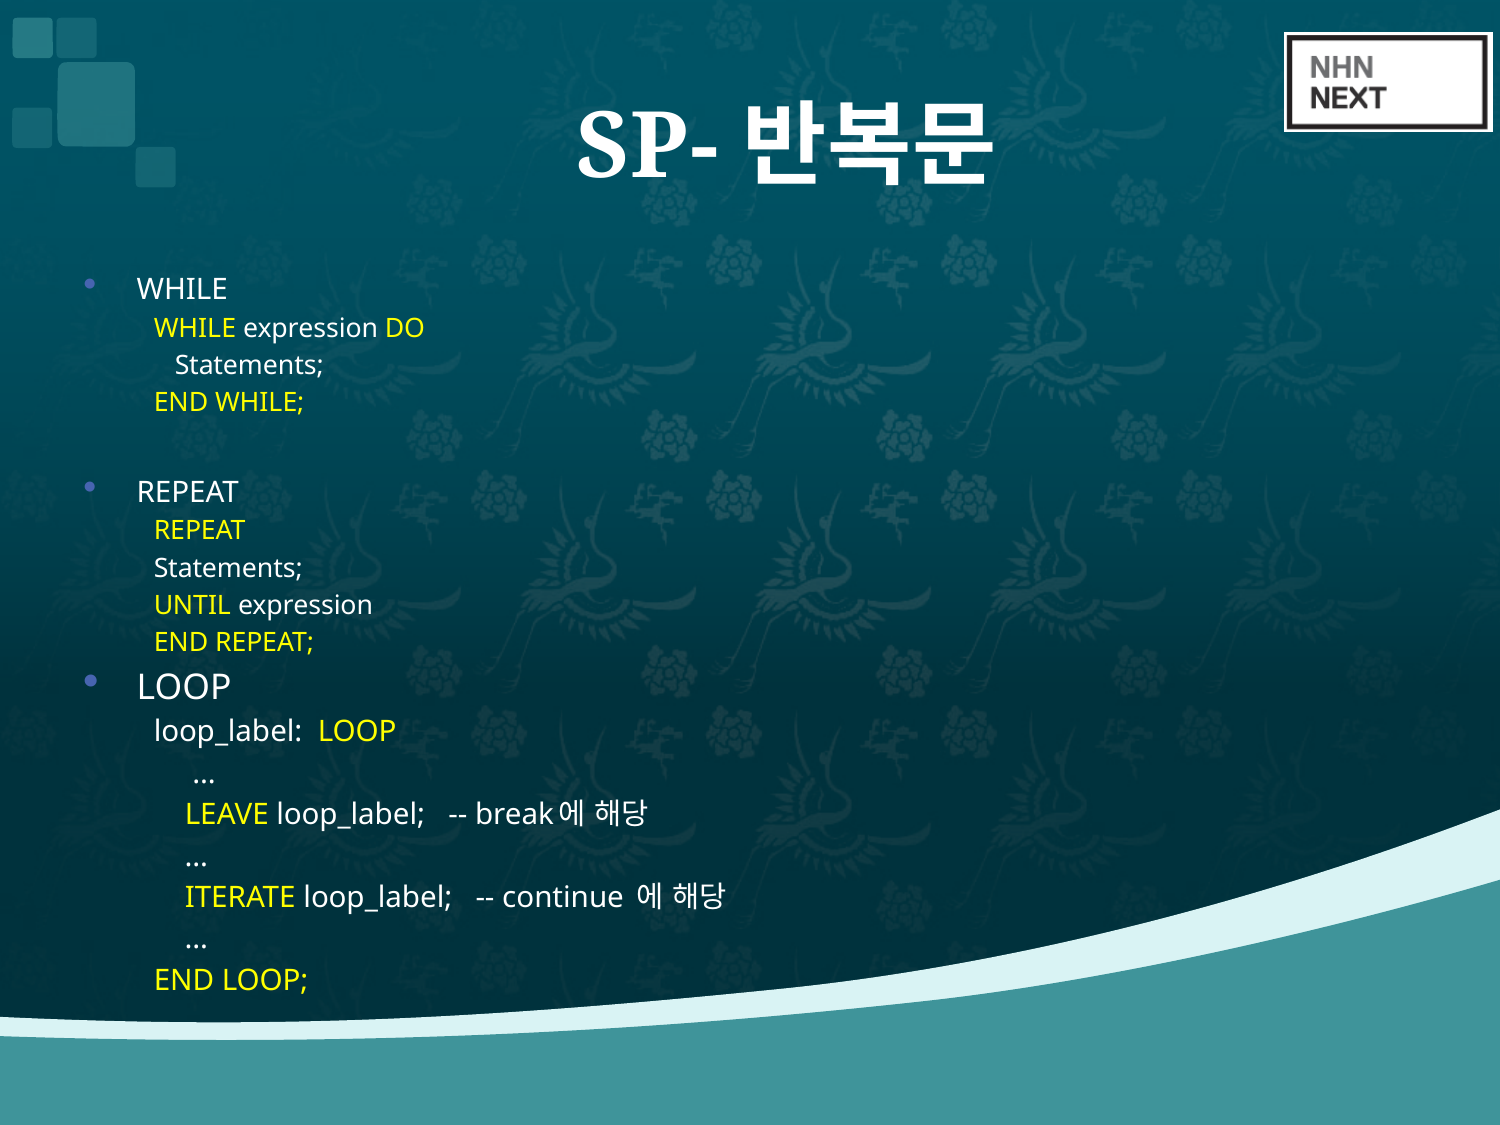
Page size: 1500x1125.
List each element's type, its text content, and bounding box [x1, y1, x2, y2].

list WHILE WHILE expression DO Statements; END WHILE; REPEAT REPEAT Statements; UNTIL expression END REPEAT; LOOP loop_label: LOOP … LEAVE loop_label; -- break에 해당 … ITERATE loop_label; -- continue 에 해당 … END LOOP; [70, 262, 1425, 1005]
picture [1284, 32, 1493, 132]
title SP-반복문 [187, 58, 1414, 223]
